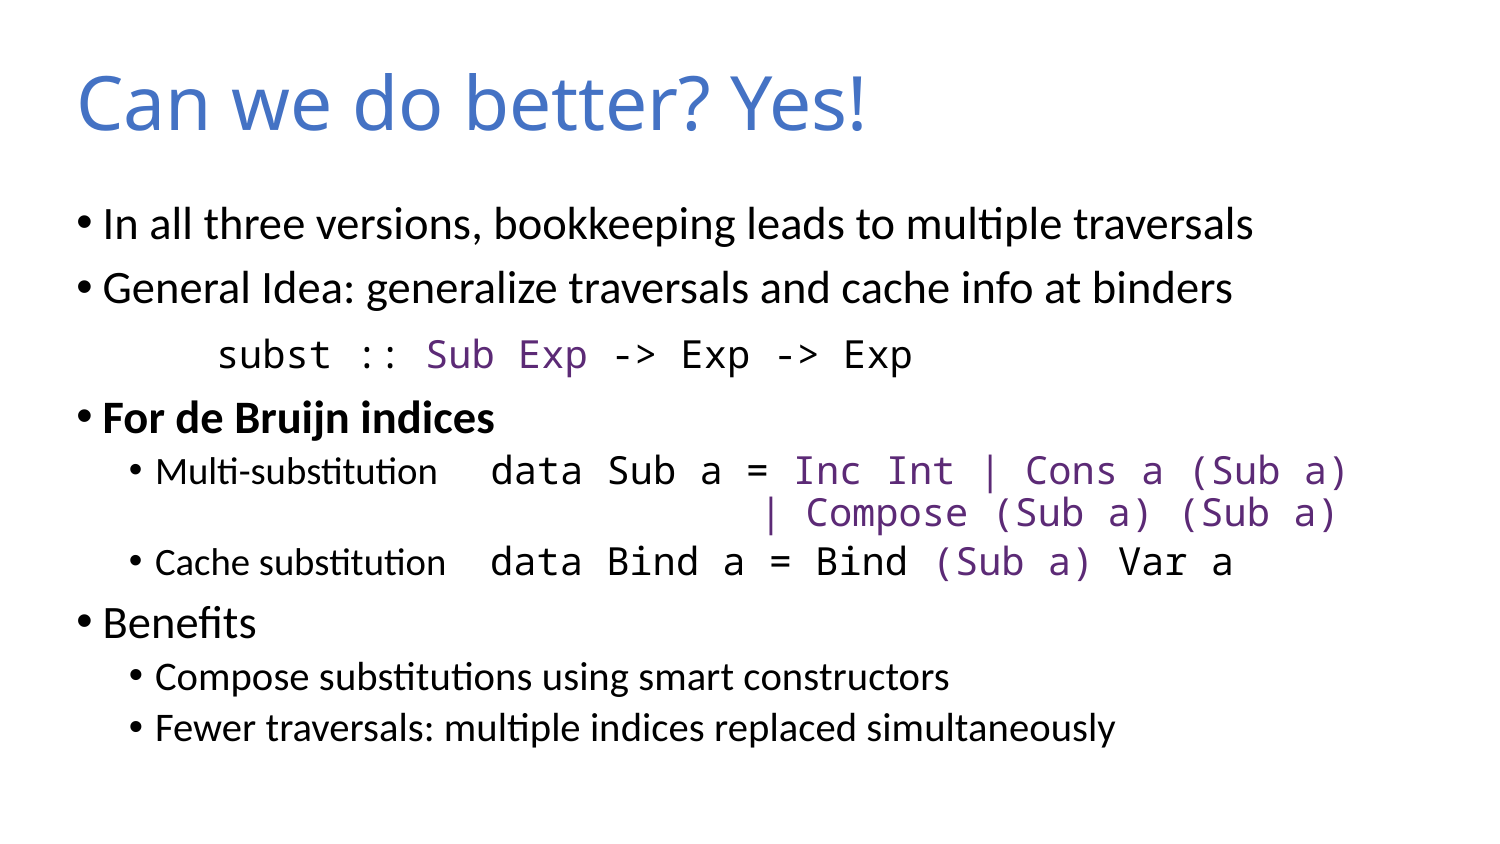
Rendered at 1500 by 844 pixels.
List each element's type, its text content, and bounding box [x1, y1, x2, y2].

title Can we do better? Yes! [61, 39, 1356, 174]
list In all three versions, bookkeeping leads to multiple traversals General Idea: generalize traversals and cache info at binders subst :: Sub Exp -> Exp -> Exp For de Bruijn indices Multi-substitution data Sub a = Inc Int | Cons a (Sub a) | Compose (Sub a) (Sub a) Cache substitution data Bind a = Bind (Sub a) Var a Benefits Compose substitutions using smart constructors Fewer traversals: multiple indices replaced simultaneously [61, 191, 1466, 760]
